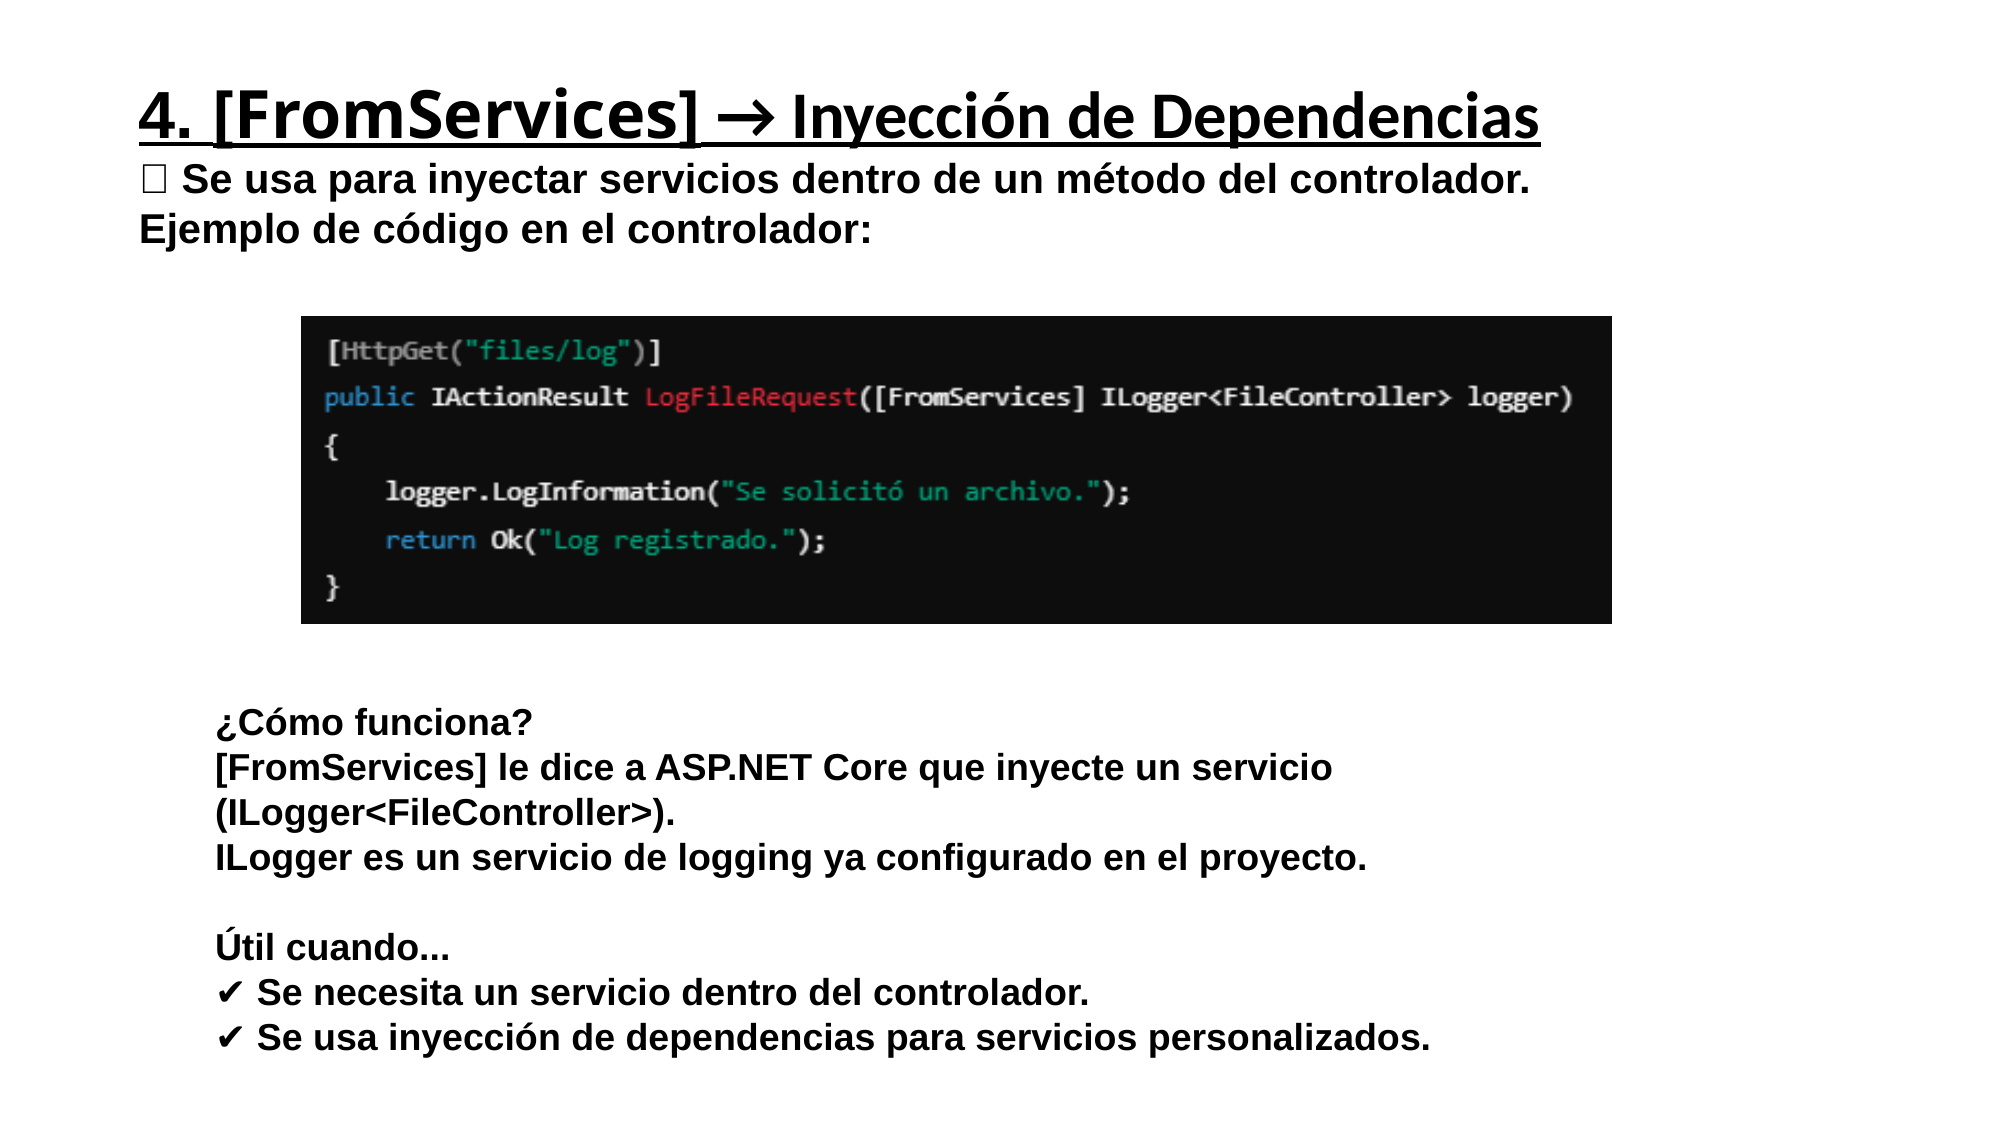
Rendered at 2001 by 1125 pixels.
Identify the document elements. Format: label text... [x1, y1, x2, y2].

picture [301, 316, 1612, 624]
text_box ¿Cómo funciona? [FromServices] le dice a ASP.NET Core que inyecte un servicio (ILogger<FileController>). ILogger es un servicio de logging ya configurado en el proyecto. Útil cuando... ✔ Se necesita un servicio dentro del controlador. ✔ Se usa inyección de dependencias para servicios personalizados. [200, 690, 1800, 1091]
text_box 4. [FromServices] → Inyección de Dependencias 📌 Se usa para inyectar servicios dentro de un método del controlador. Ejemplo de código en el controlador: [123, 63, 1876, 259]
